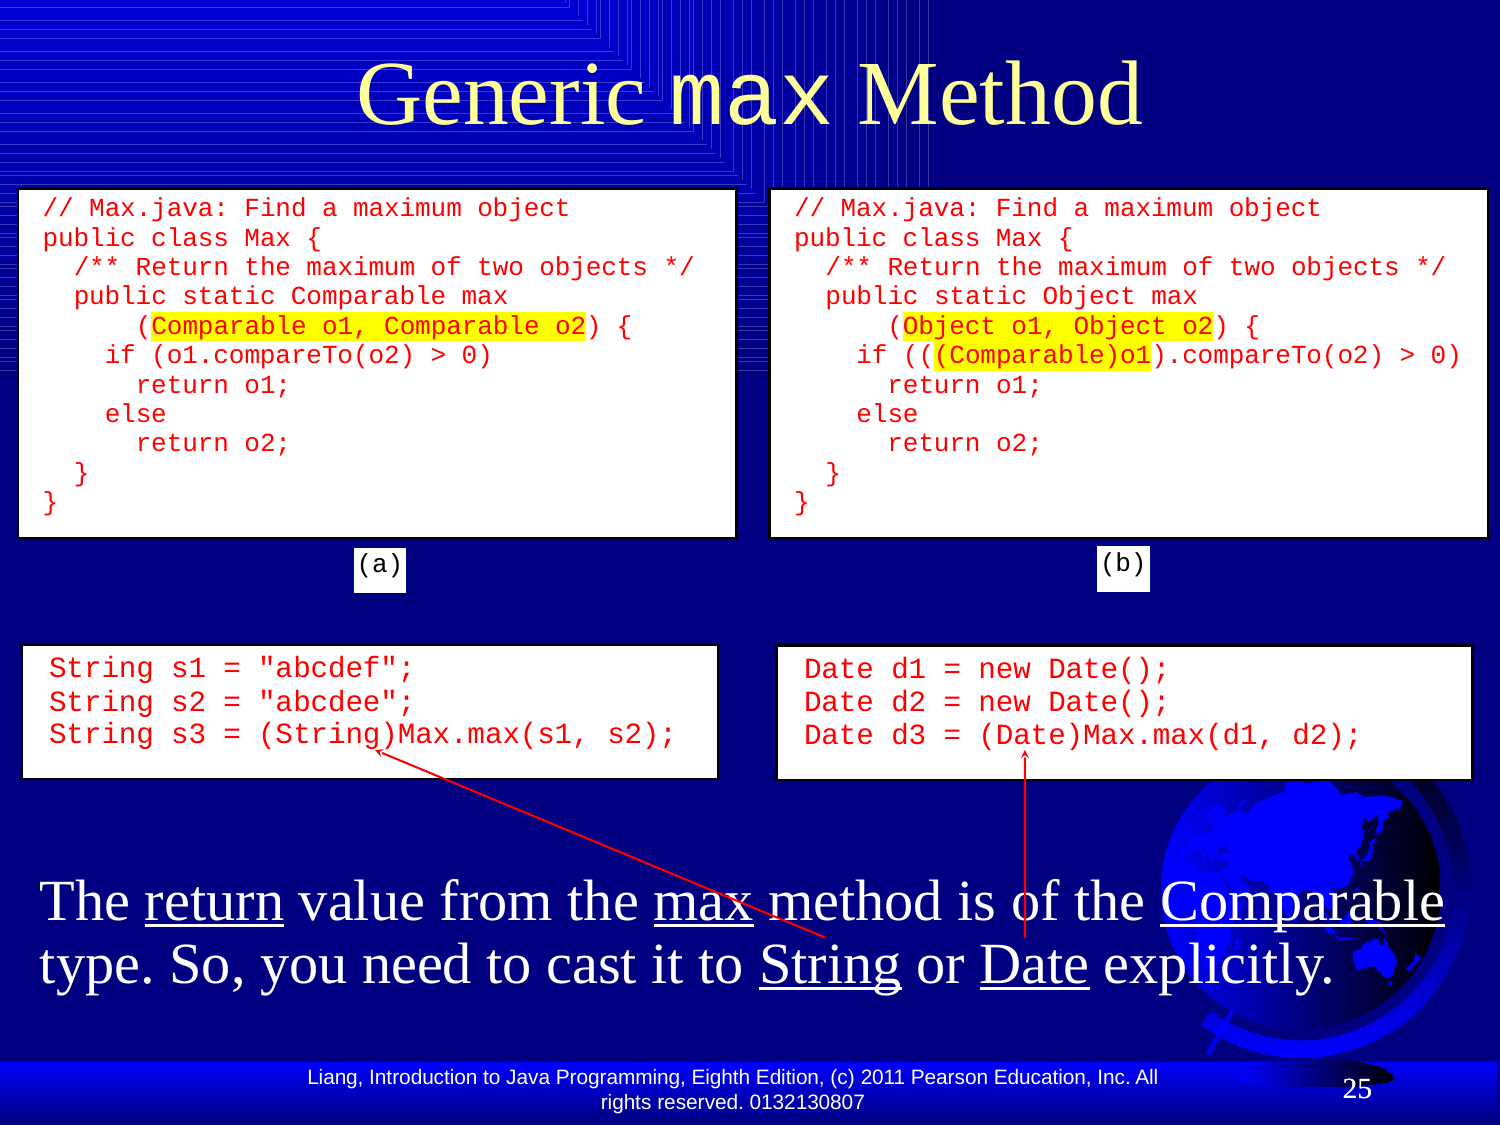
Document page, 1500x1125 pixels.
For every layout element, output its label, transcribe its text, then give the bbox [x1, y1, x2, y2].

list The return value from the max method is of the Comparable type. So, you need to cast it to String or Date explicitly. [24, 862, 1476, 1013]
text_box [0, 624, 1500, 797]
text_box 25 [1074, 1049, 1388, 1125]
title Generic max Method [112, 37, 1388, 138]
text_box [0, 174, 1500, 608]
